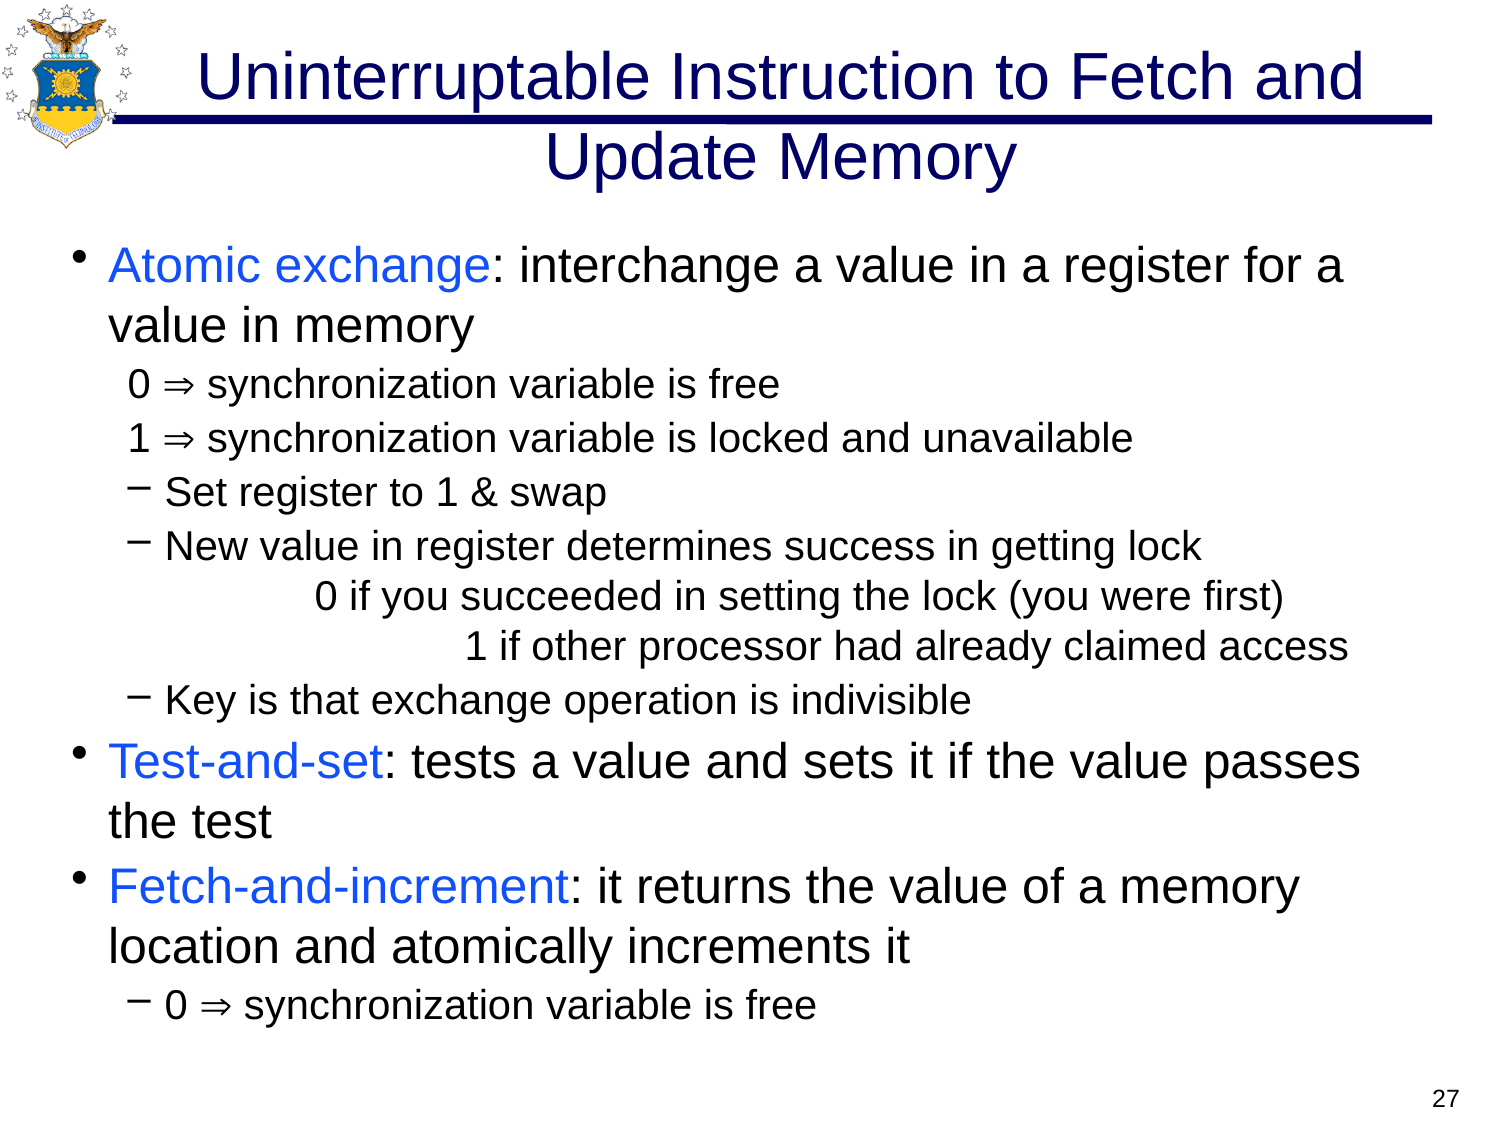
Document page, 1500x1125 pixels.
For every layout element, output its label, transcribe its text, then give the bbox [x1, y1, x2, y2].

picture [0, 2, 133, 150]
title Uninterruptable Instruction to Fetch and Update Memory [137, 50, 1425, 175]
list Atomic exchange: interchange a value in a register for a value in memory 0  synchronization variable is free 1  synchronization variable is locked and unavailable Set register to 1 & swap New value in register determines success in getting lock 0 if you succeeded in setting the lock (you were first) 1 if other processor had already claimed access Key is that exchange operation is indivisible Test-and-set: tests a value and sets it if the value passes the test Fetch-and-increment: it returns the value of a memory location and atomically increments it 0  synchronization variable is free [56, 224, 1444, 900]
slide_number 27 [1124, 1074, 1476, 1113]
